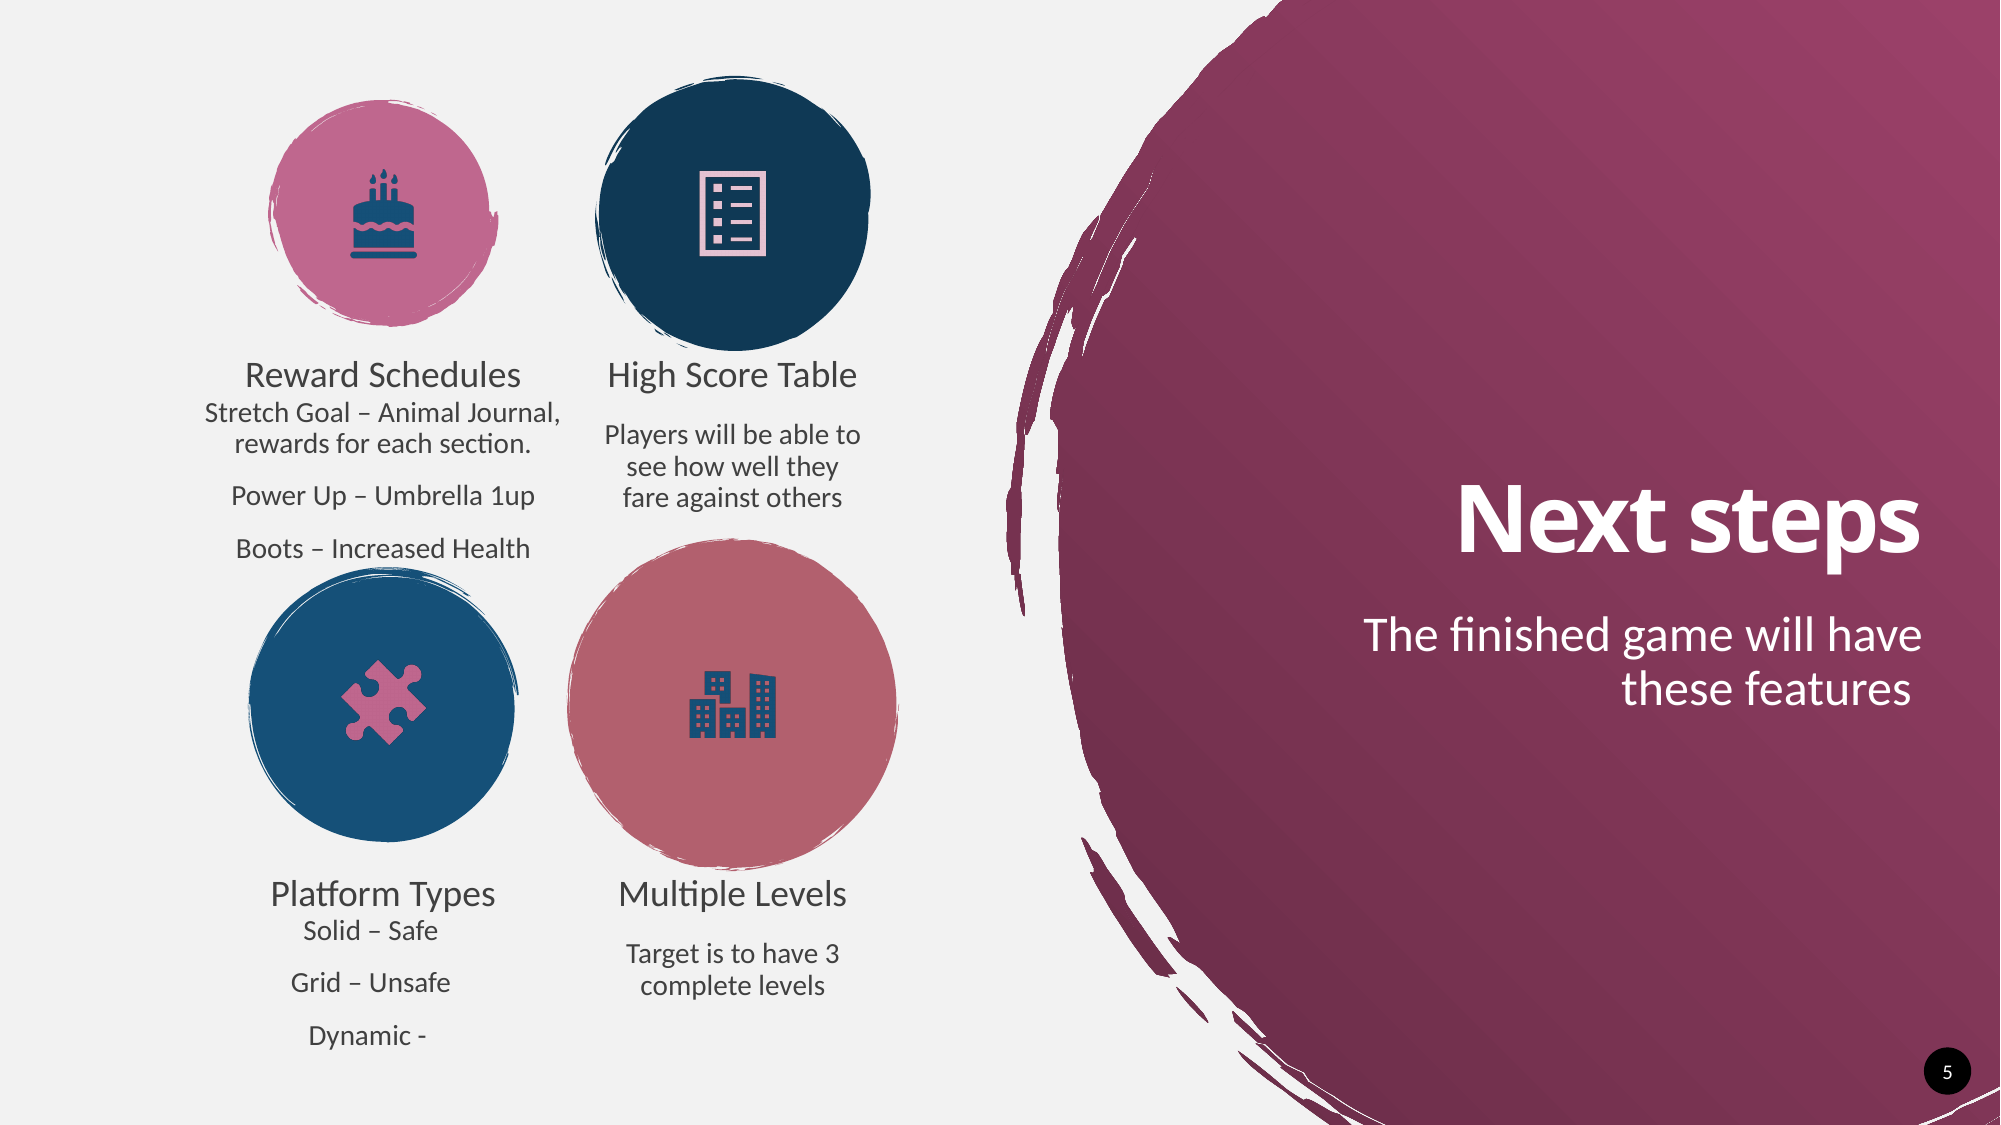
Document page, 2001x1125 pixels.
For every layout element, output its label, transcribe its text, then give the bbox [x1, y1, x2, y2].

list Reward Schedules [240, 355, 527, 397]
picture [681, 653, 784, 756]
subtitle The finished game will have these features [1289, 608, 1923, 841]
picture [332, 653, 435, 756]
picture [332, 162, 435, 265]
list Players will be able to see how well they fare against others [600, 419, 866, 491]
list High Score Table [600, 355, 866, 397]
list Multiple Levels [600, 874, 866, 916]
list Target is to have 3 complete levels [600, 938, 866, 1010]
title Next steps [1289, 455, 1923, 574]
slide_number 5 [1923, 1047, 1972, 1095]
list Stretch Goal – Animal Journal, rewards for each section. Power Up – Umbrella 1up Boots – Increased Health [203, 397, 564, 563]
list Platform Types [250, 874, 517, 915]
picture [681, 162, 784, 265]
list Solid – Safe Grid – Unsafe Dynamic - [225, 915, 517, 1059]
